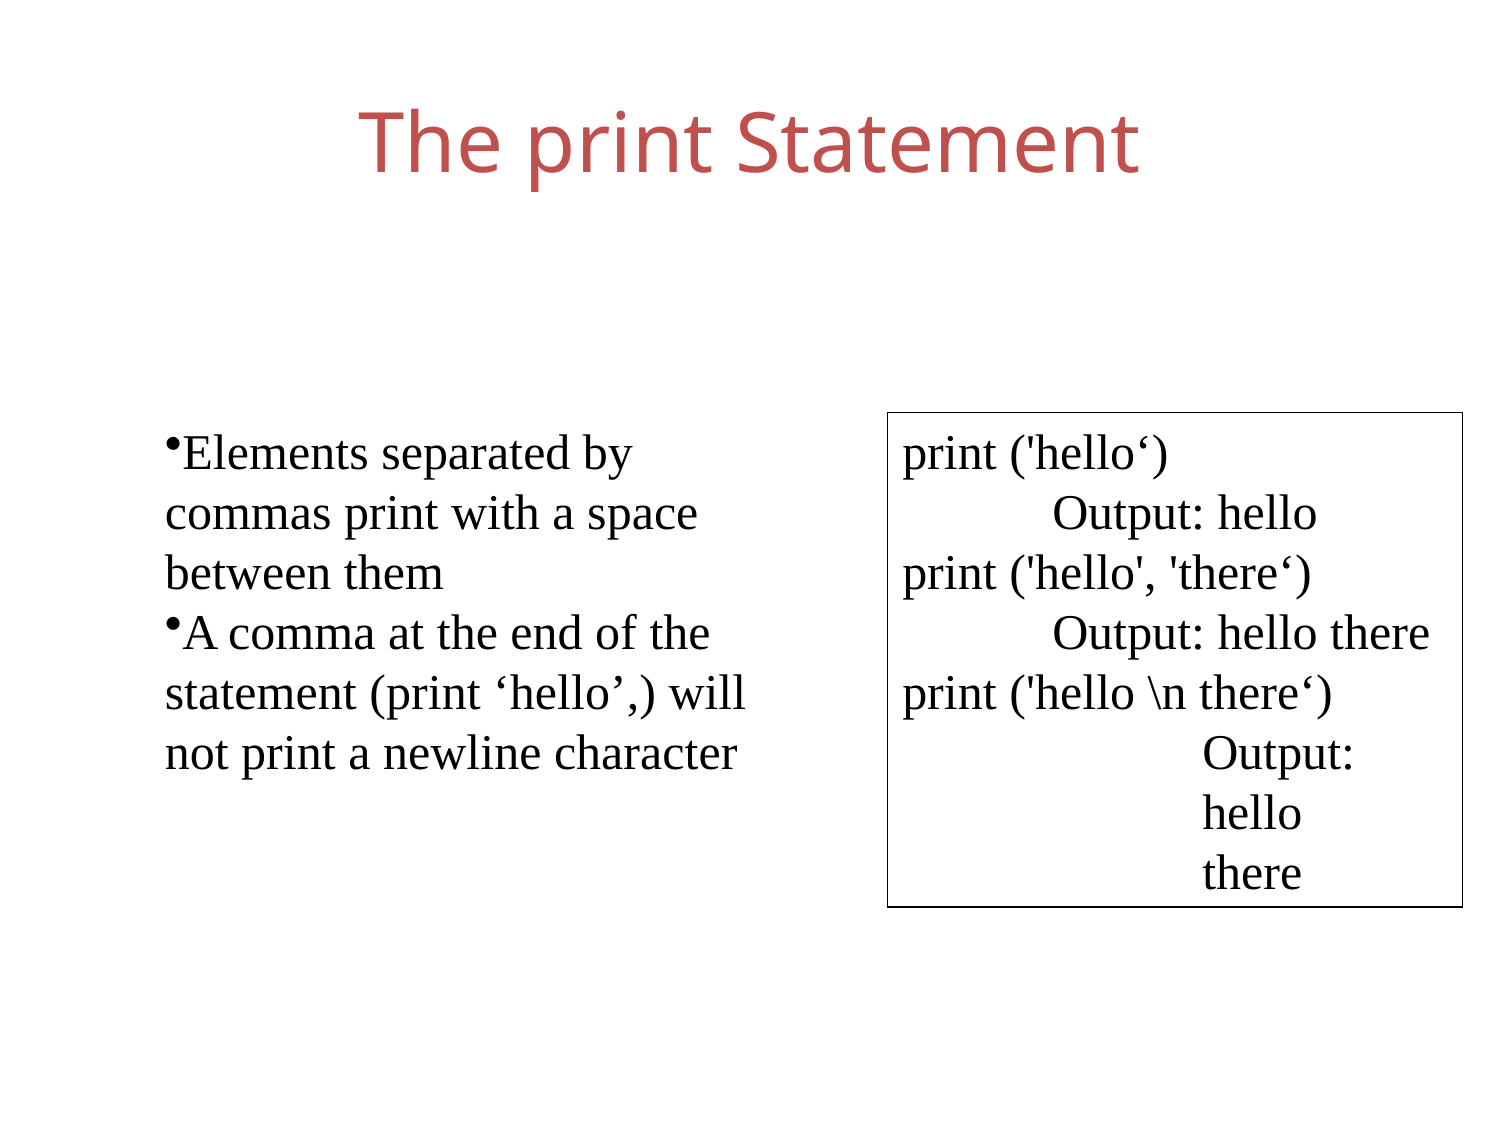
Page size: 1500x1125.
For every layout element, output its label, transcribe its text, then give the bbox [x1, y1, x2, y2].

title The print Statement [75, 45, 1425, 233]
text_box print ('hello‘) Output: hello print ('hello', 'there‘) Output: hello there print ('hello \n there‘) Output: hello there [887, 412, 1463, 908]
text_box Elements separated by commas print with a space between them A comma at the end of the statement (print ‘hello’,) will not print a newline character [149, 412, 763, 788]
